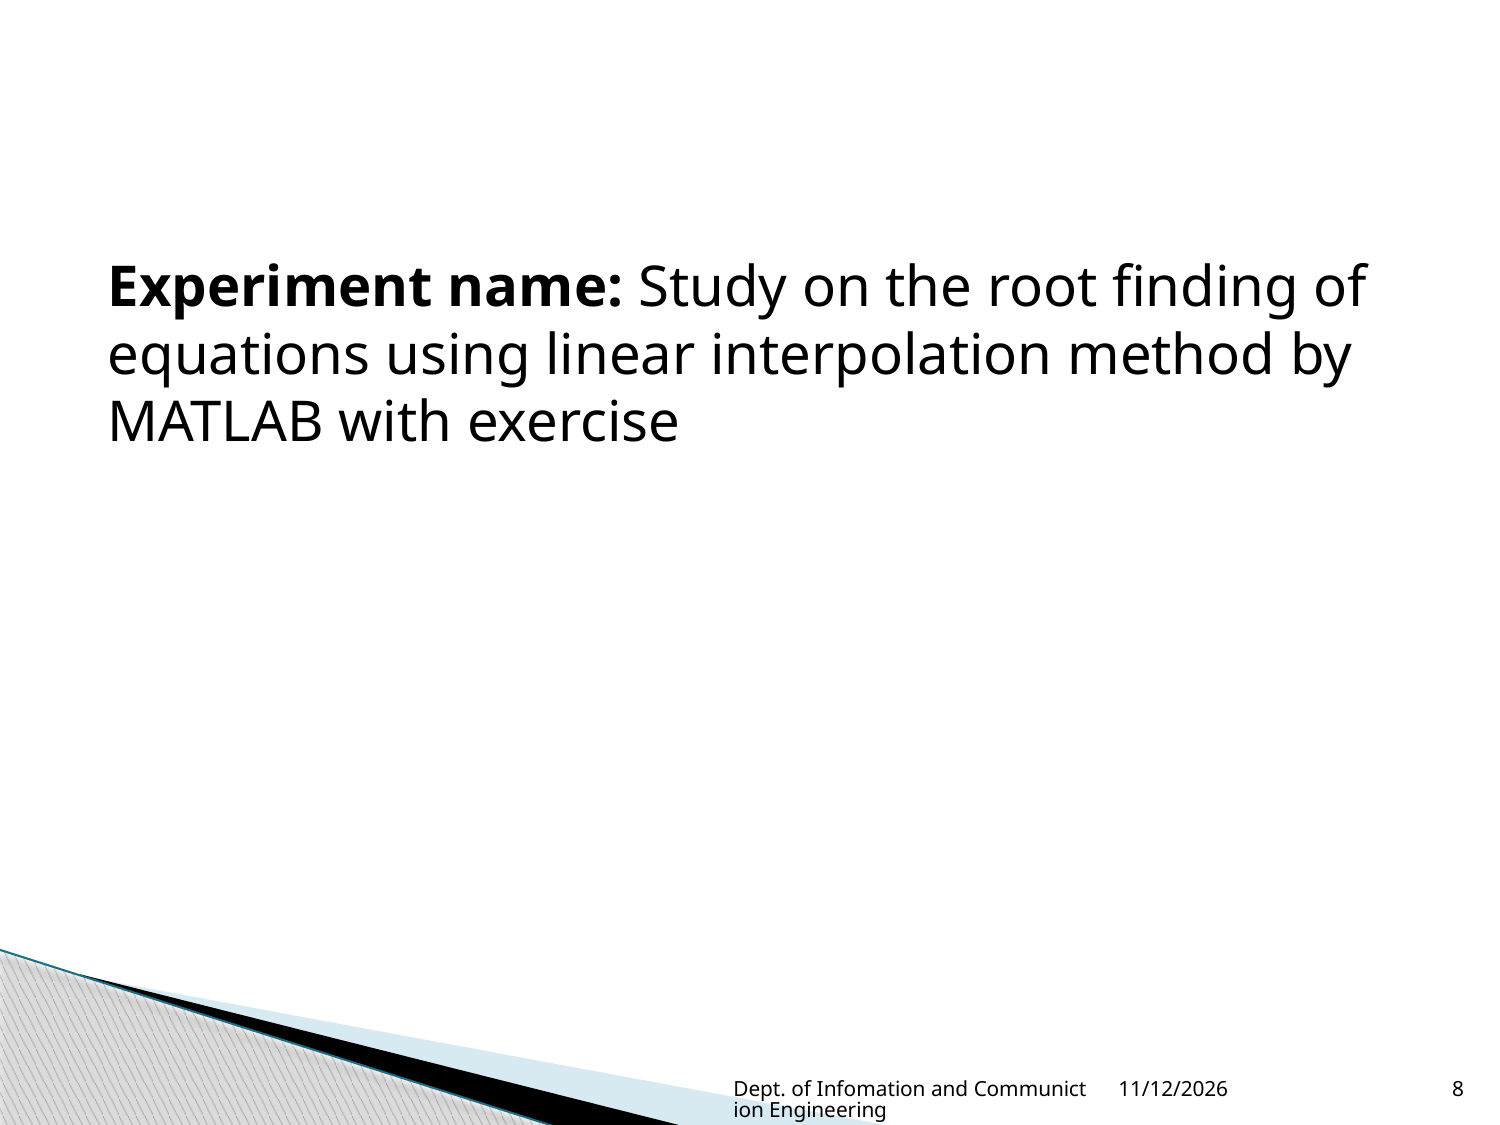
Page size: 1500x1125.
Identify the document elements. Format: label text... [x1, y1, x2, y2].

list Experiment name: Study on the root finding of equations using linear interpolation method by MATLAB with exercise [75, 243, 1425, 986]
footer Dept. of Infomation and Communiction Engineering [718, 1051, 1105, 1112]
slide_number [1105, 1051, 1418, 1112]
slide_number 8 [1418, 1051, 1479, 1112]
